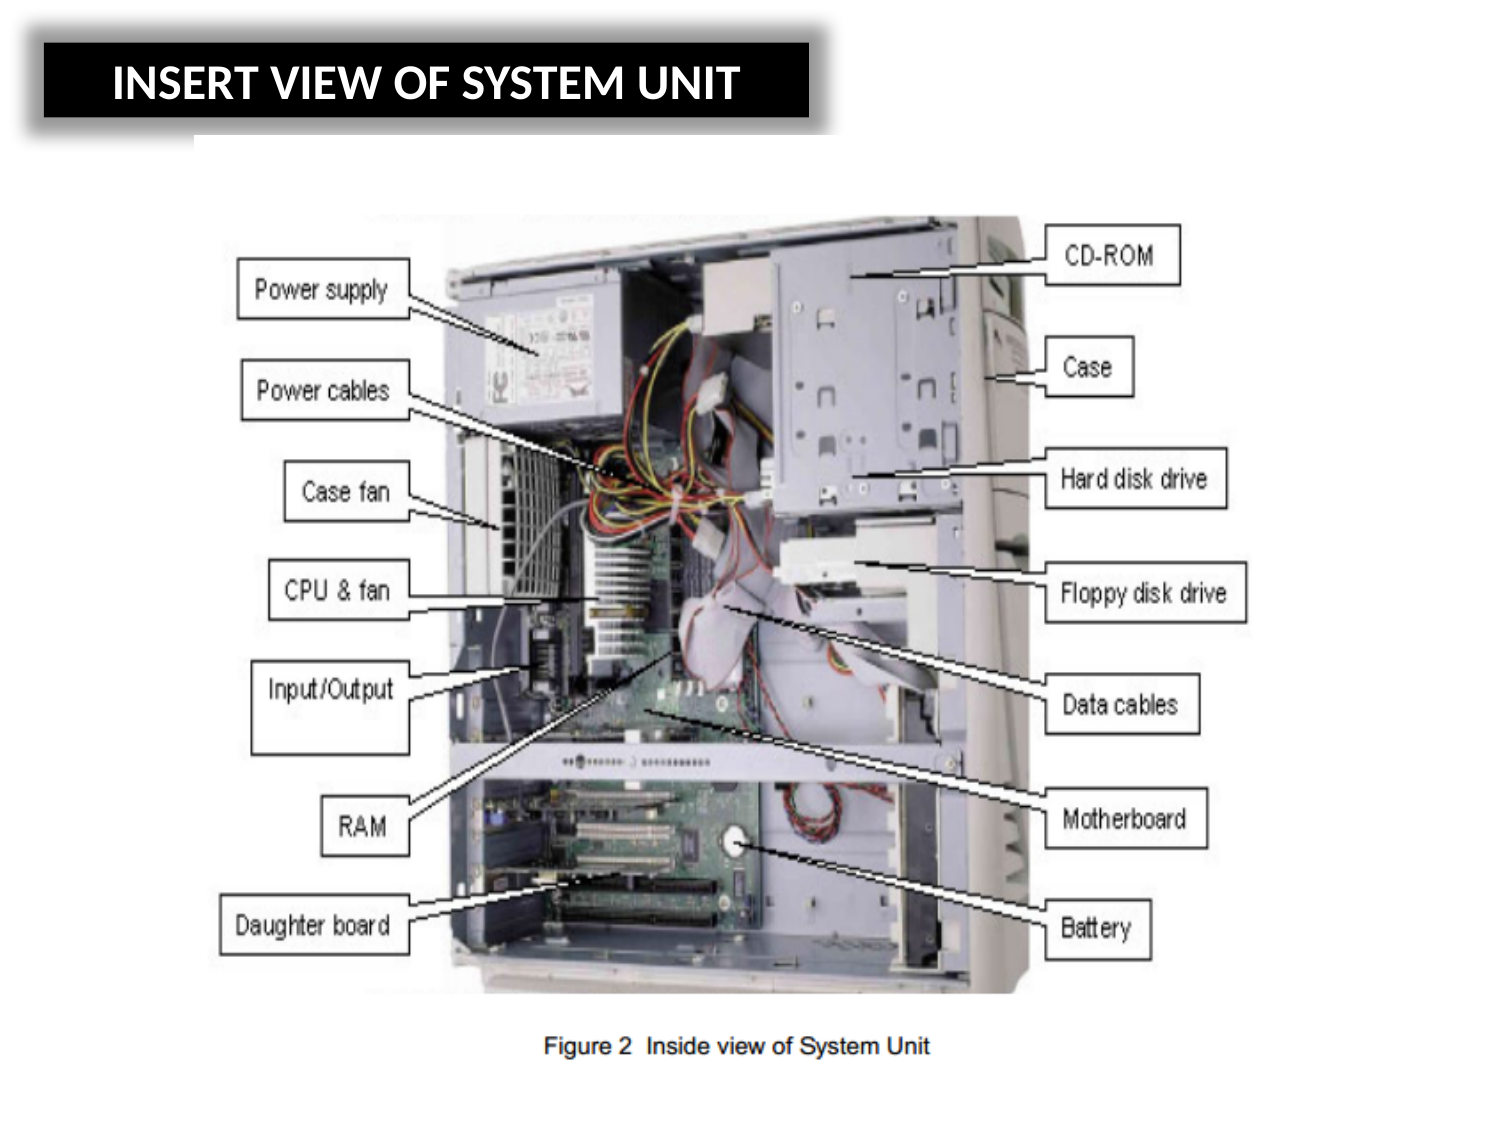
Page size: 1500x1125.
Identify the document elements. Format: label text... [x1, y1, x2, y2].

text_box INSERT VIEW OF SYSTEM UNIT [43, 42, 809, 118]
picture [194, 134, 1345, 1107]
